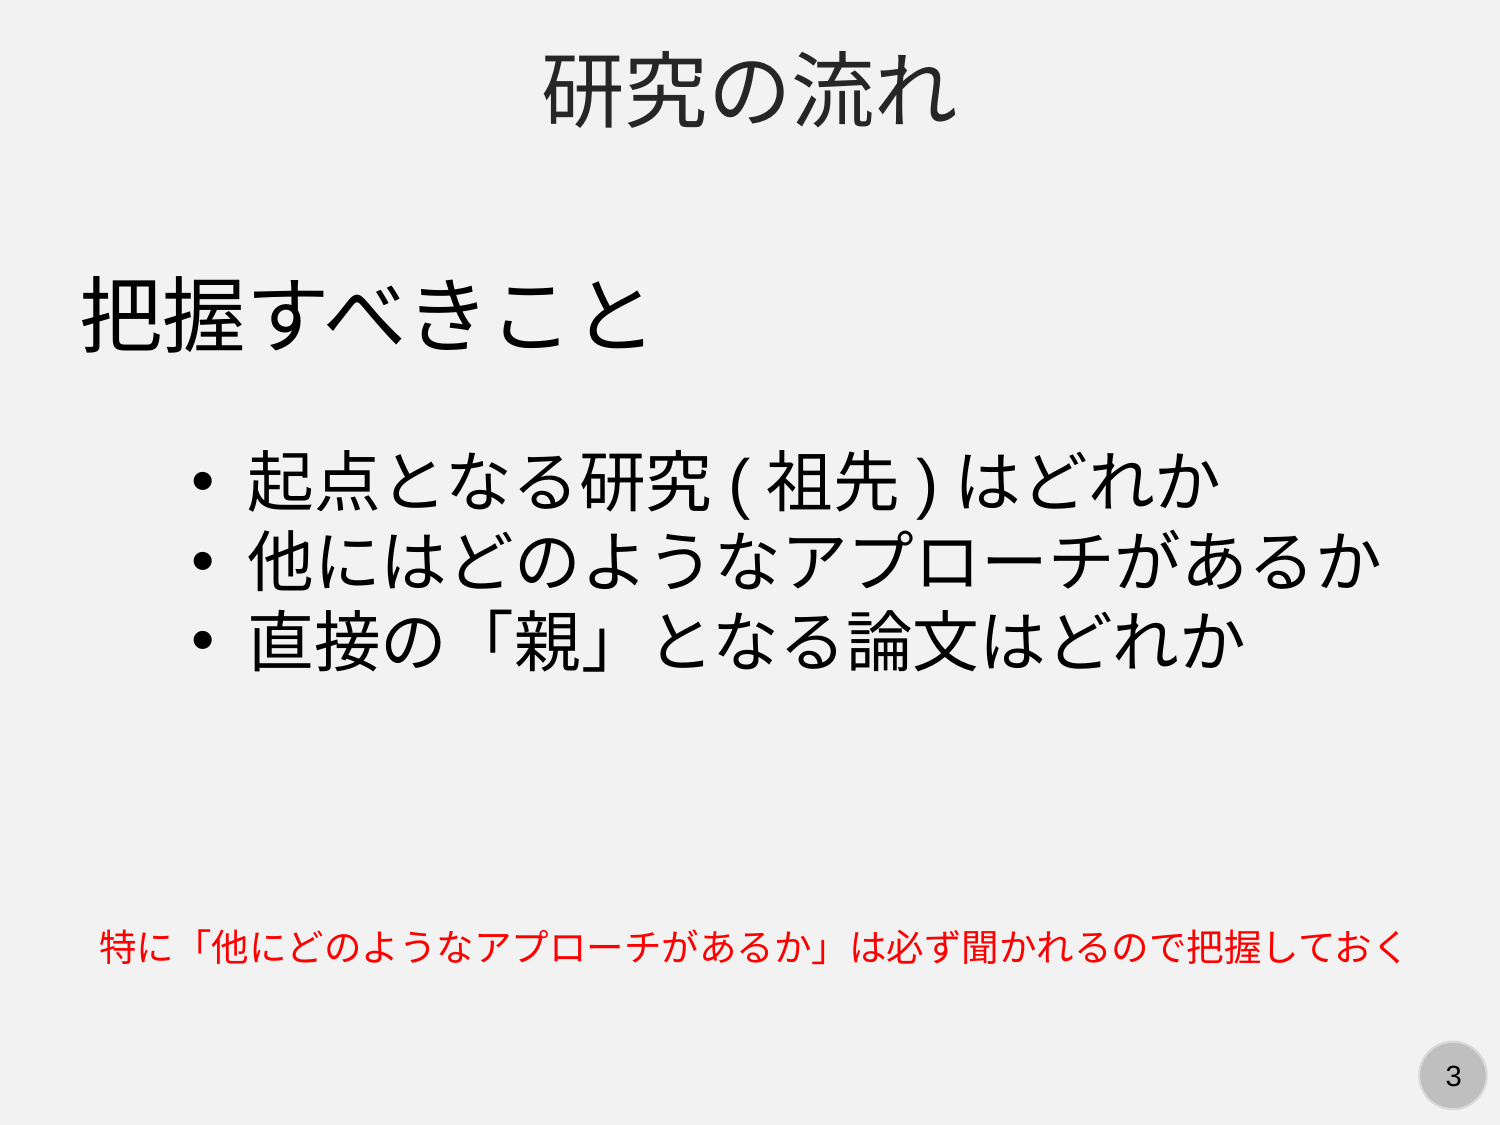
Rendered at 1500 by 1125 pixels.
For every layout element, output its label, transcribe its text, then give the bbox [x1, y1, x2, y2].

text_box 特に「他にどのようなアプローチがあるか」は必ず聞かれるので把握しておく [84, 916, 1425, 977]
list 研究の流れ [0, 31, 1500, 155]
text_box 起点となる研究(祖先)はどれか 他にはどのようなアプローチがあるか 直接の「親」となる論文はどれか [176, 432, 1398, 688]
text_box 把握すべきこと [64, 255, 727, 371]
